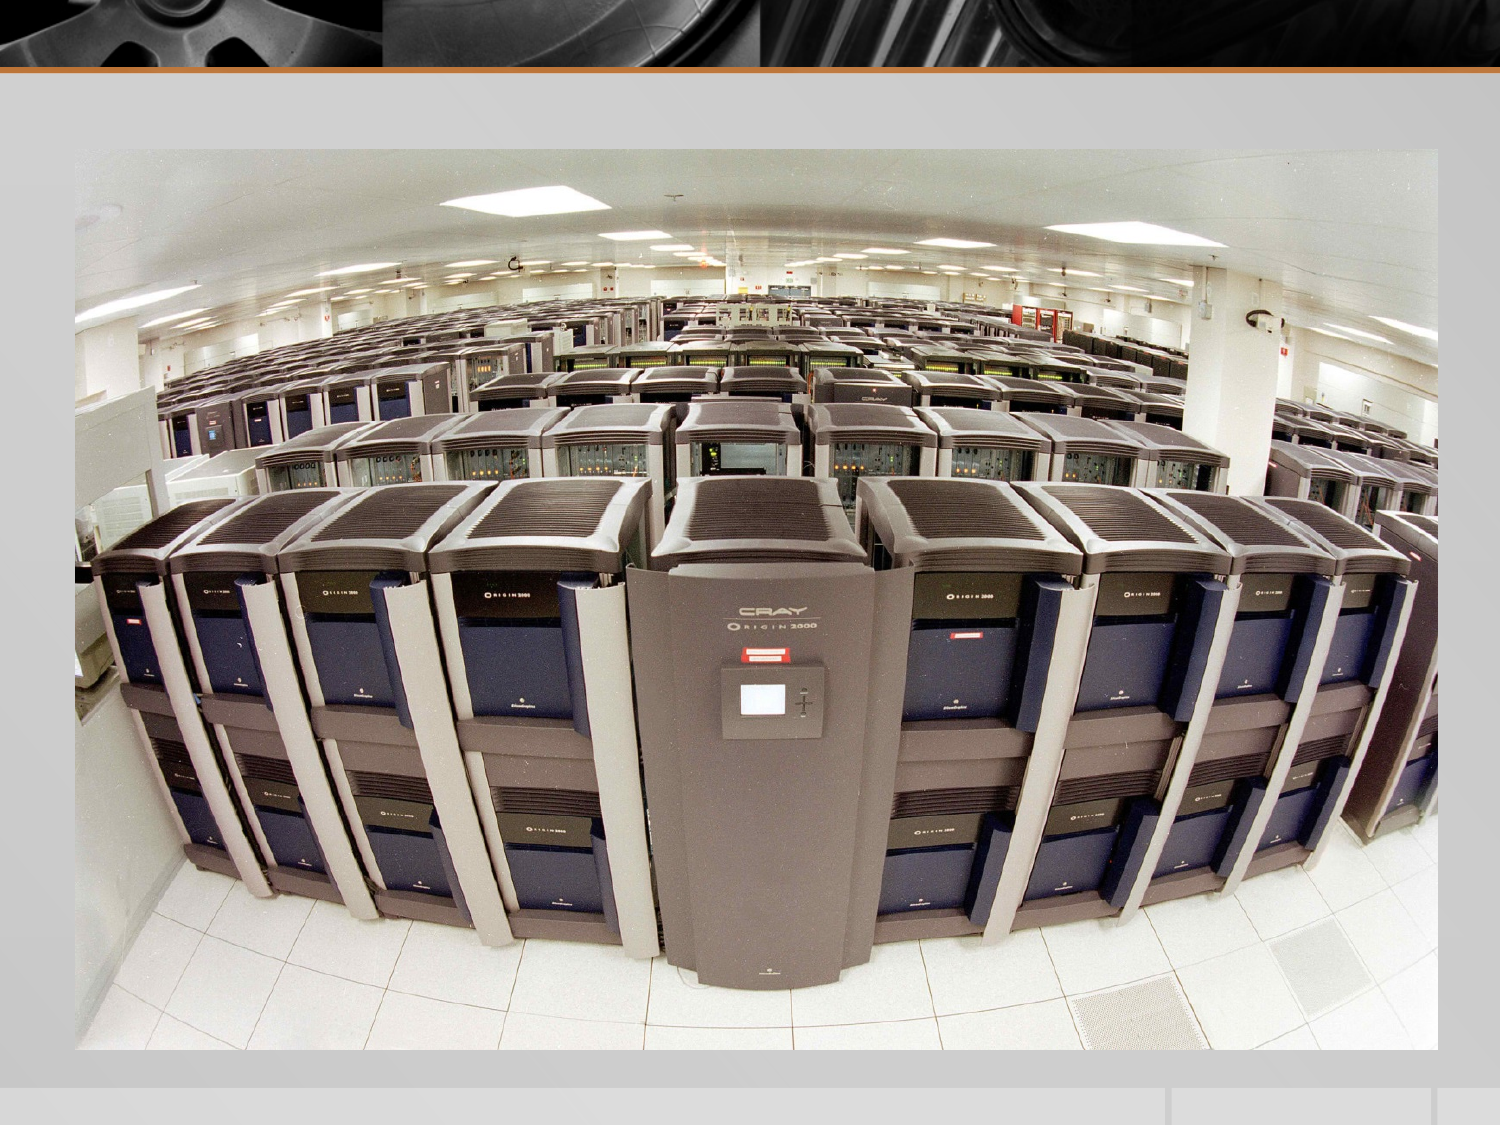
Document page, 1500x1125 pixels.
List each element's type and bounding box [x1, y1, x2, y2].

list [74, 149, 1438, 1051]
picture [0, 0, 1500, 67]
